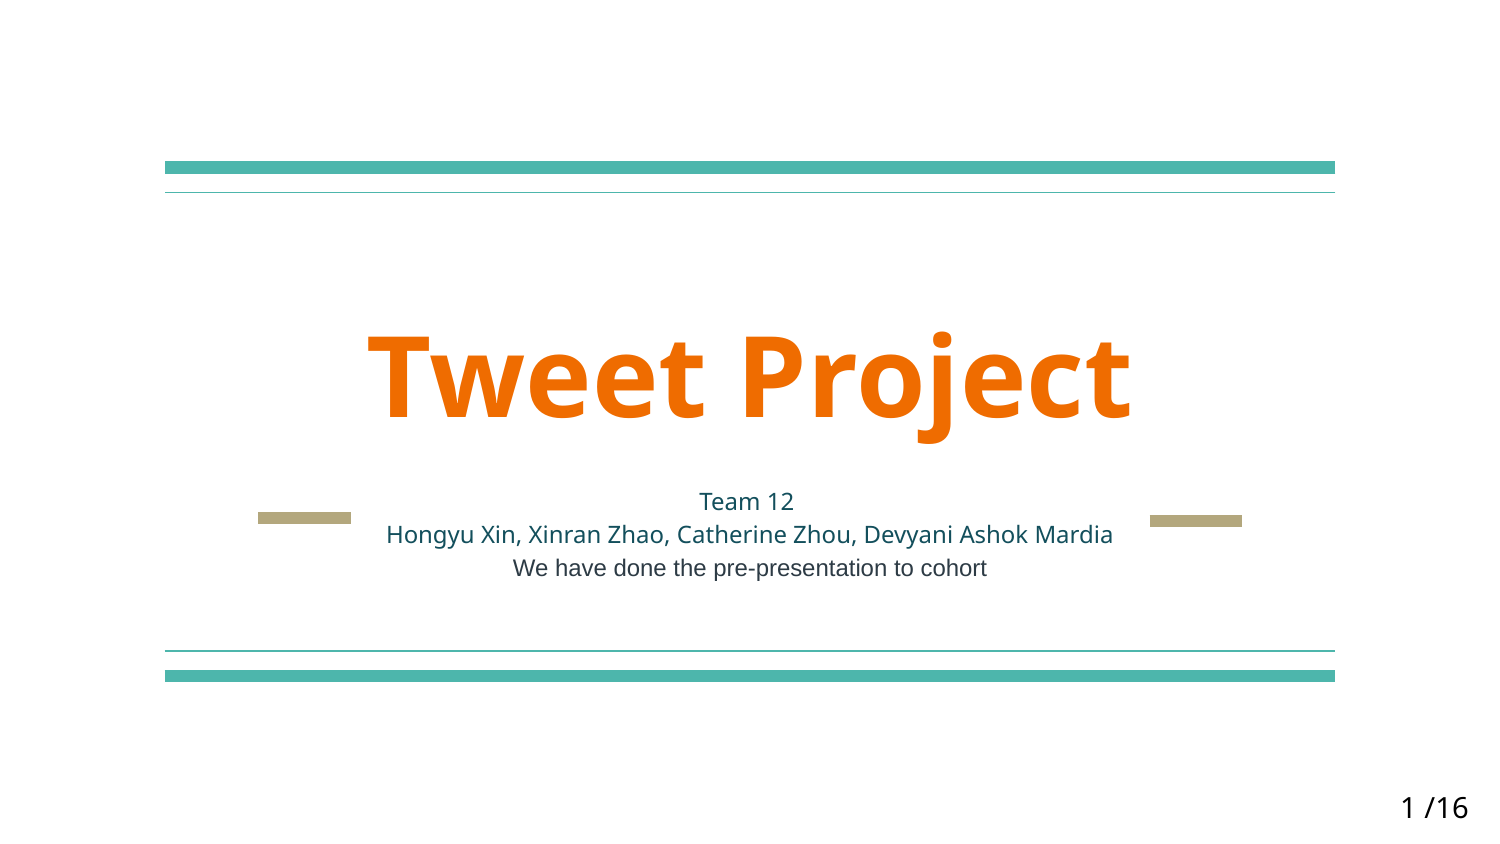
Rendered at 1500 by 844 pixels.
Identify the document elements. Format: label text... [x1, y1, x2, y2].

text_box 1 /16 [1385, 774, 1500, 840]
subtitle Team 12 Hongyu Xin, Xinran Zhao, Catherine Zhou, Devyani Ashok Mardia We have done the pre-presentation to cohort [350, 467, 1150, 598]
title Tweet Project [164, 287, 1336, 456]
